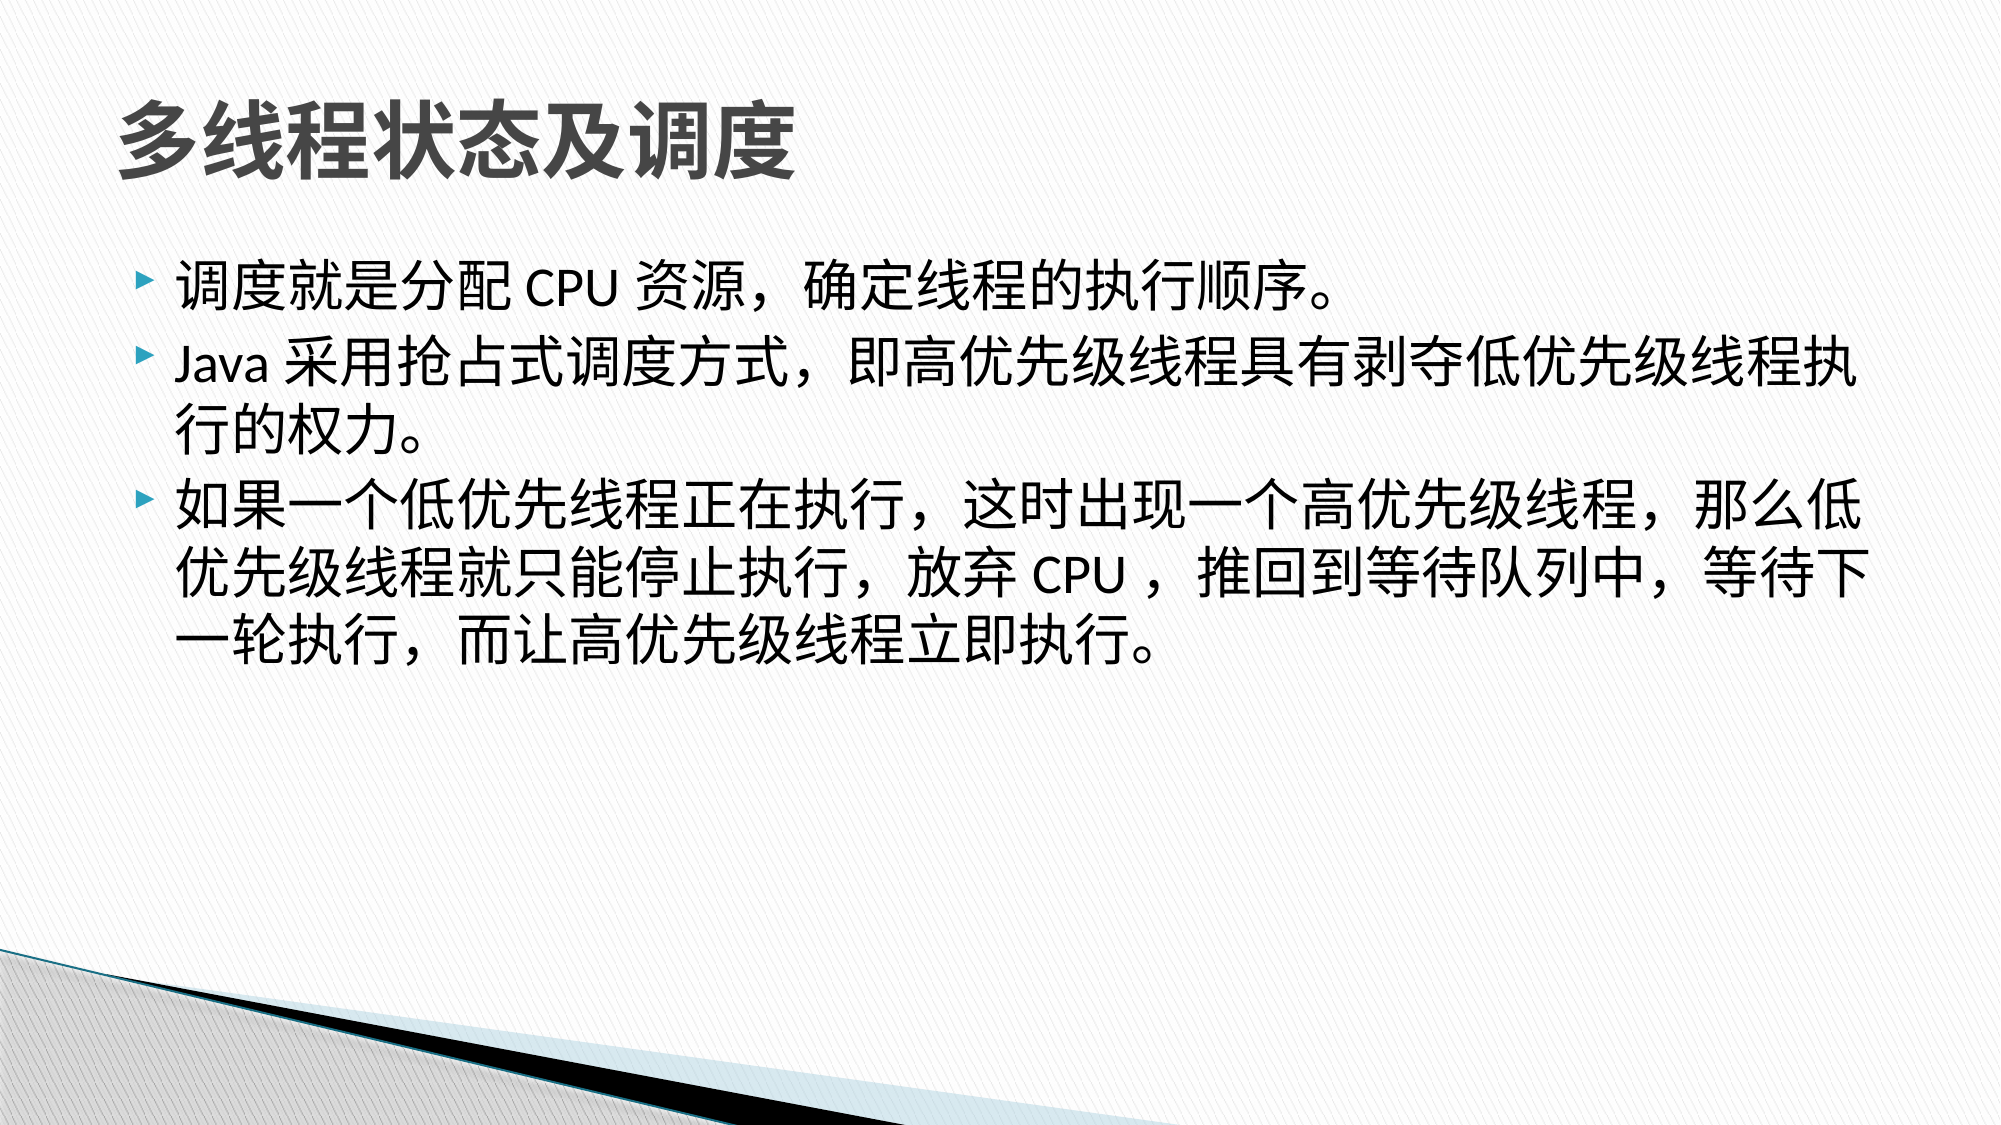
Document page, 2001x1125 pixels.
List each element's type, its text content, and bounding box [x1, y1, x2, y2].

title 多线程状态及调度 [99, 45, 1900, 233]
list 调度就是分配CPU资源，确定线程的执行顺序。 Java采用抢占式调度方式，即高优先级线程具有剥夺低优先级线程执行的权力。 如果一个低优先线程正在执行，这时出现一个高优先级线程，那么低优先级线程就只能停止执行，放弃CPU，推回到等待队列中，等待下一轮执行，而让高优先级线程立即执行。 [99, 243, 1900, 986]
